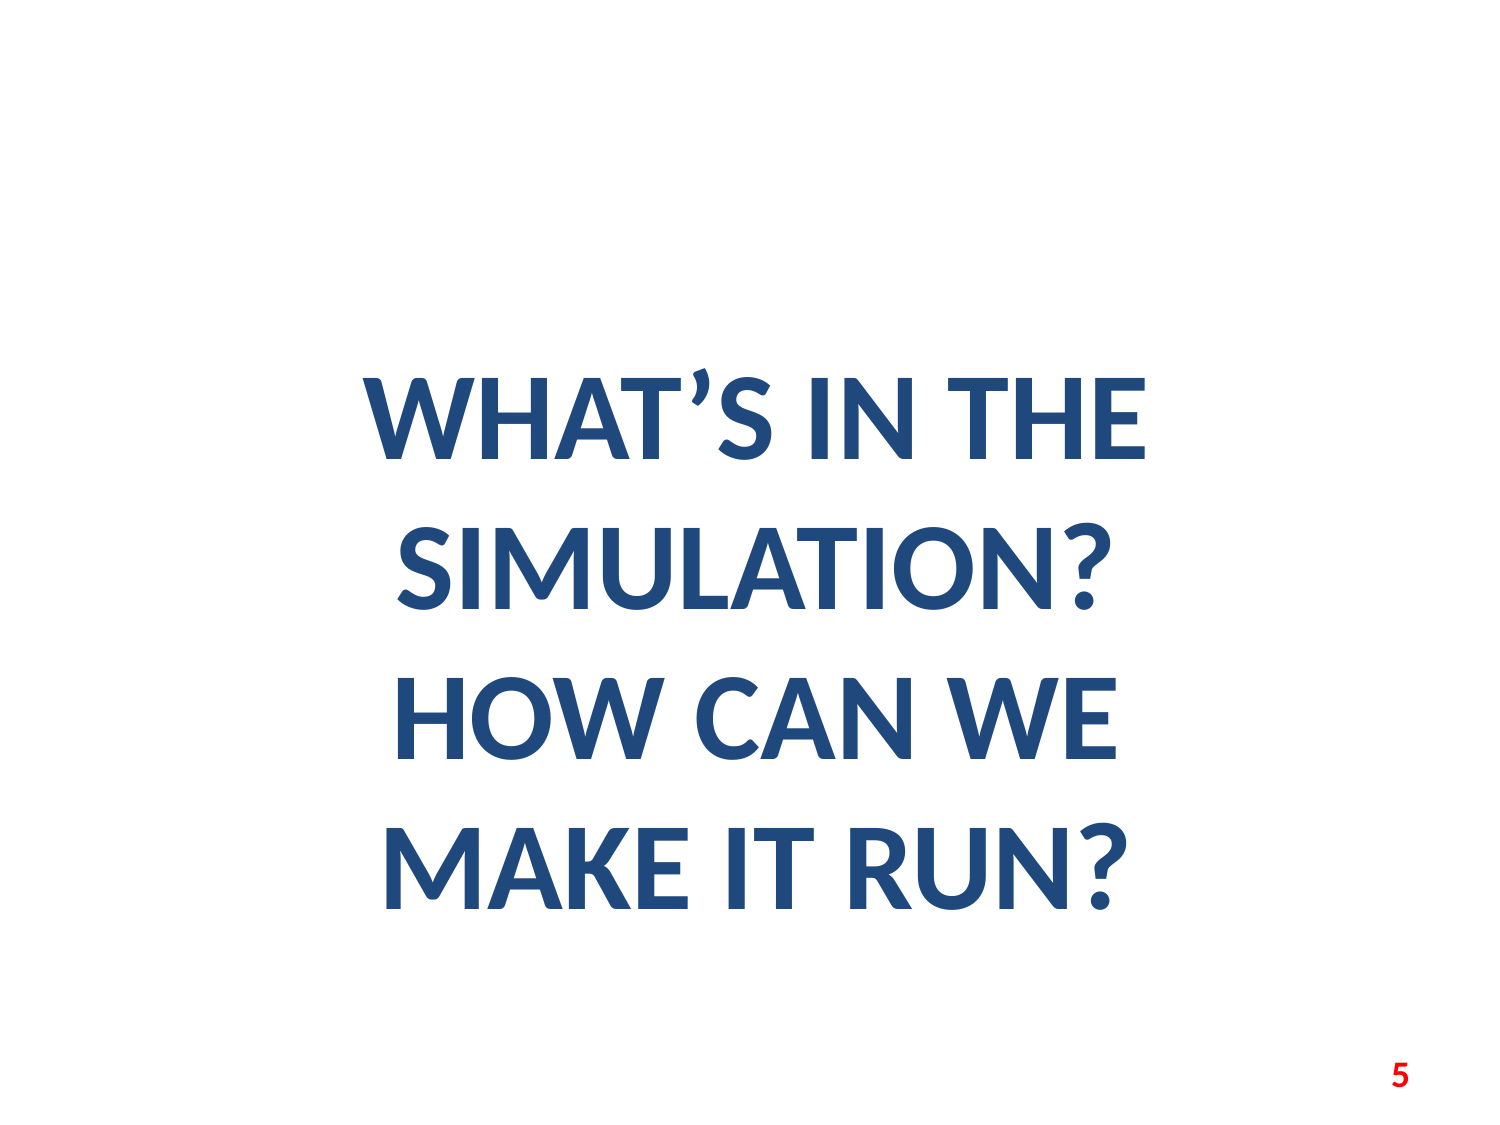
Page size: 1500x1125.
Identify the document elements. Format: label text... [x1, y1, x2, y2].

title What’s in the simulation? How can we make it run? [118, 326, 1394, 947]
slide_number 5 [1074, 1042, 1425, 1103]
